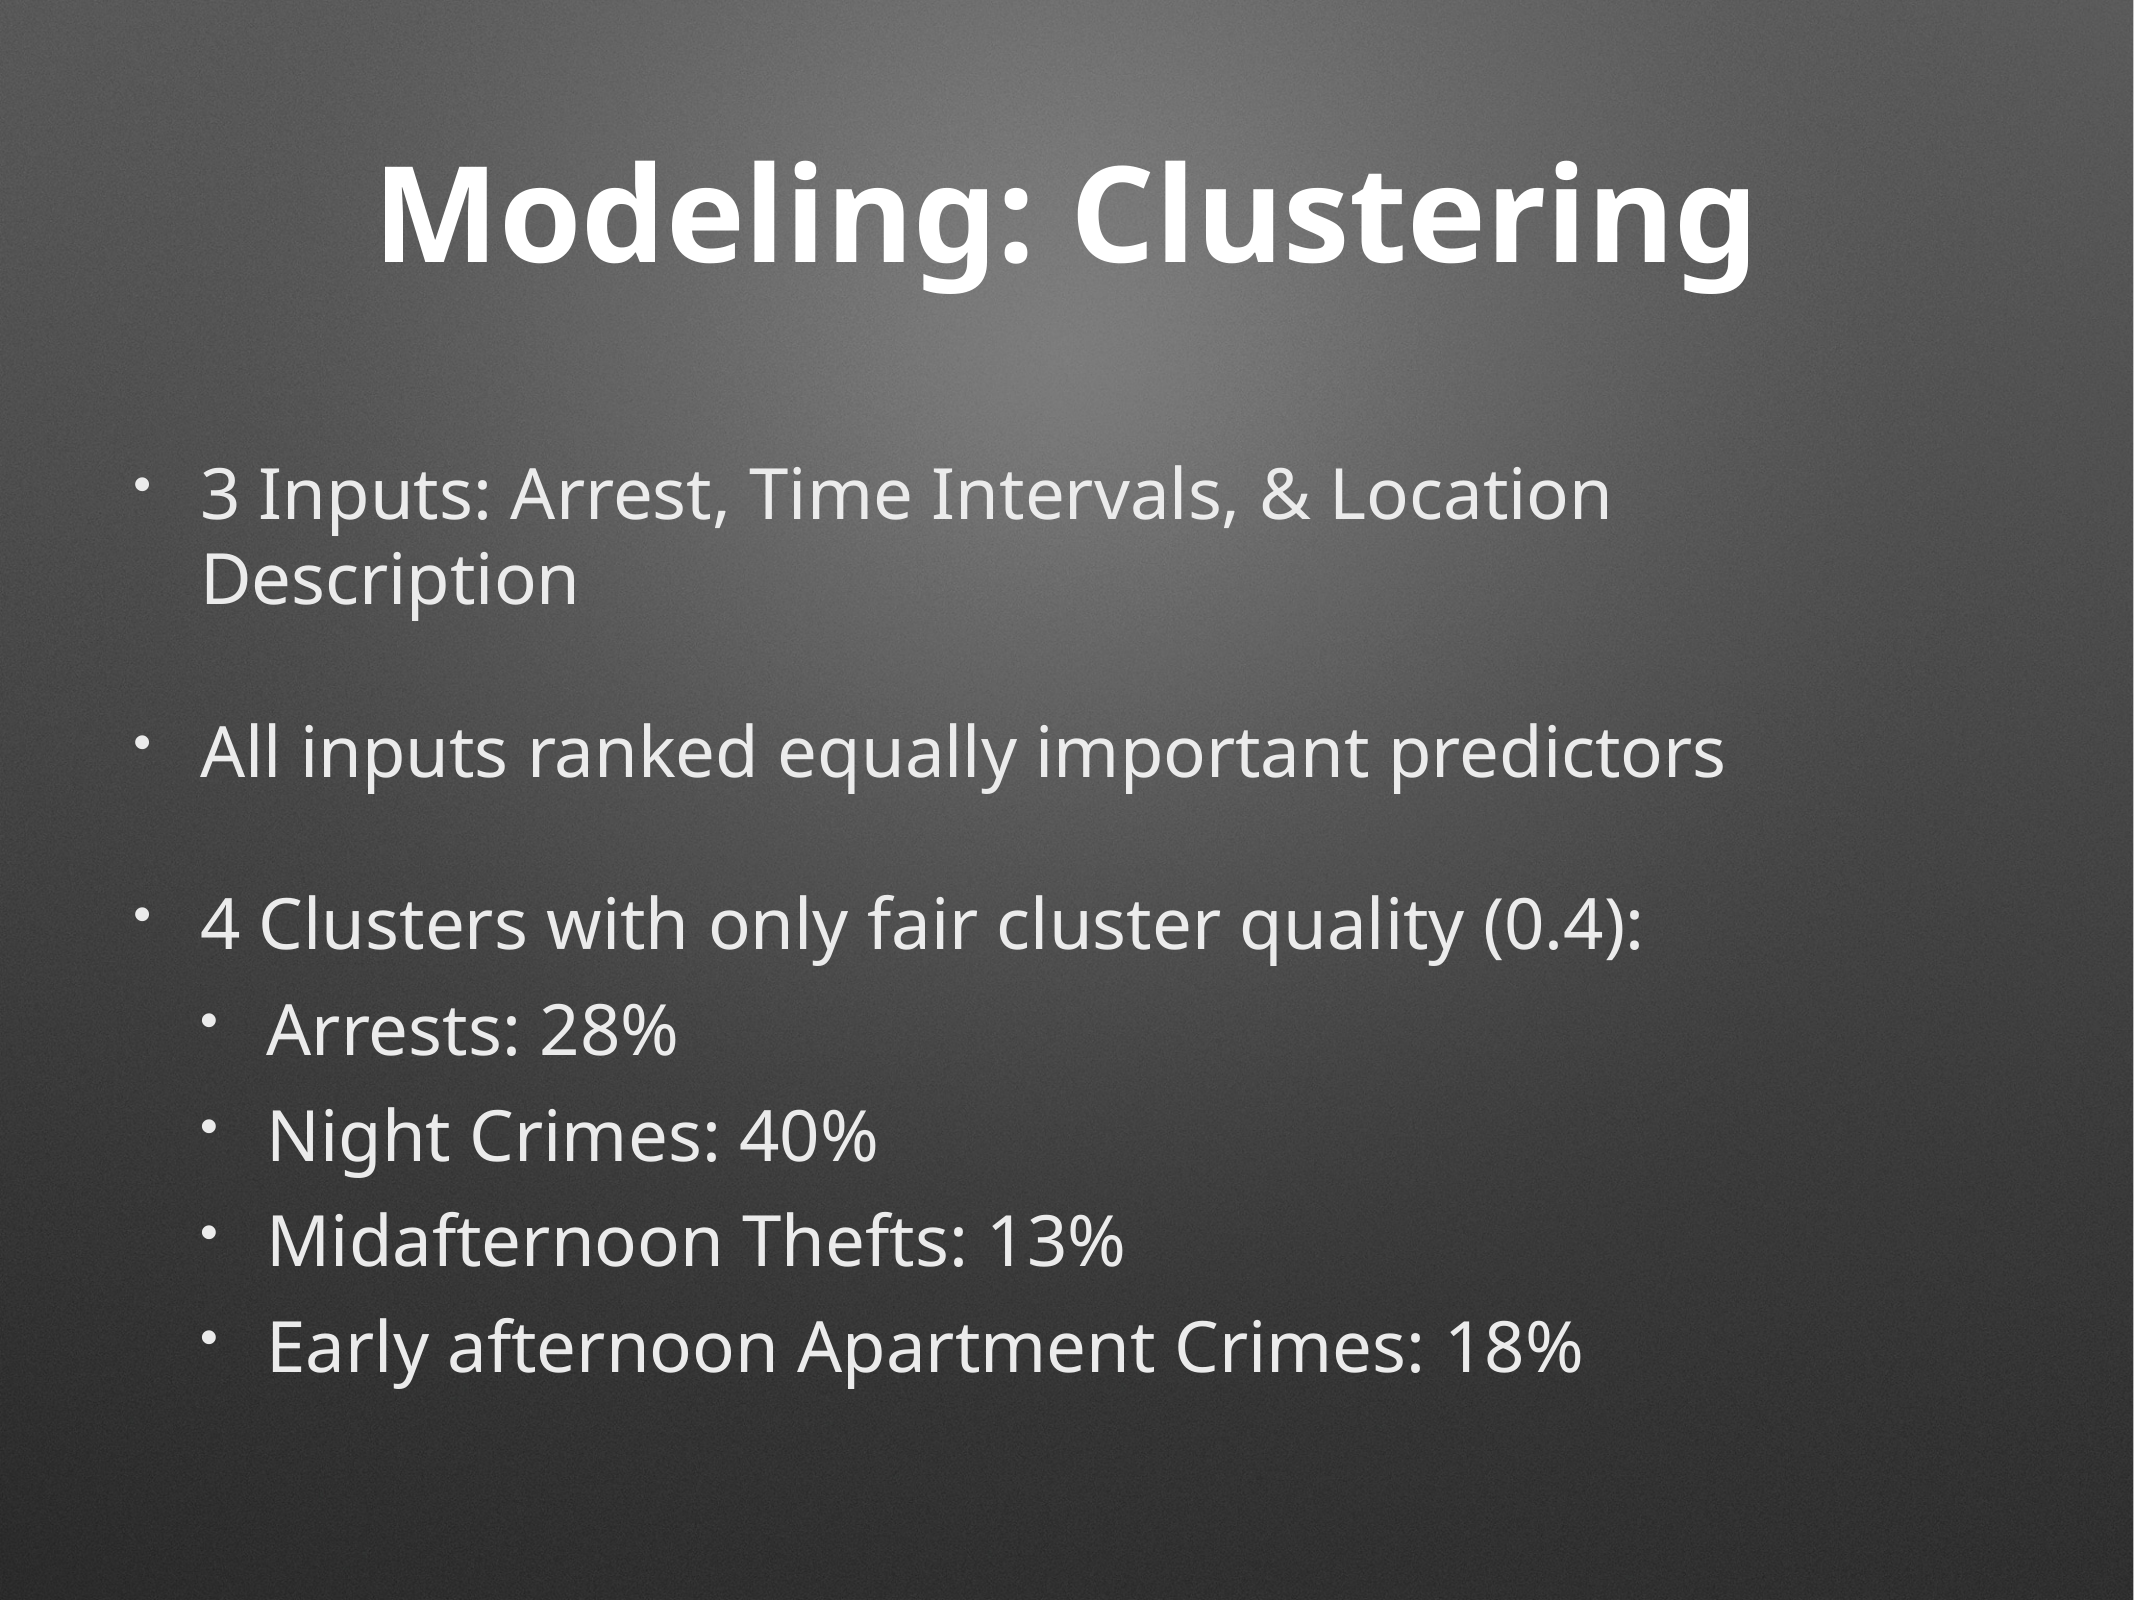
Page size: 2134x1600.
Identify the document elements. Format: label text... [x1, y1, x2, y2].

title Modeling: Clustering [124, 32, 2009, 386]
picture [0, 0, 2134, 1600]
list 3 Inputs: Arrest, Time Intervals, & Location Description All inputs ranked equally important predictors 4 Clusters with only fair cluster quality (0.4): Arrests: 28% Night Crimes: 40% Midafternoon Thefts: 13% Early afternoon Apartment Crimes: 18% [124, 395, 2009, 1441]
